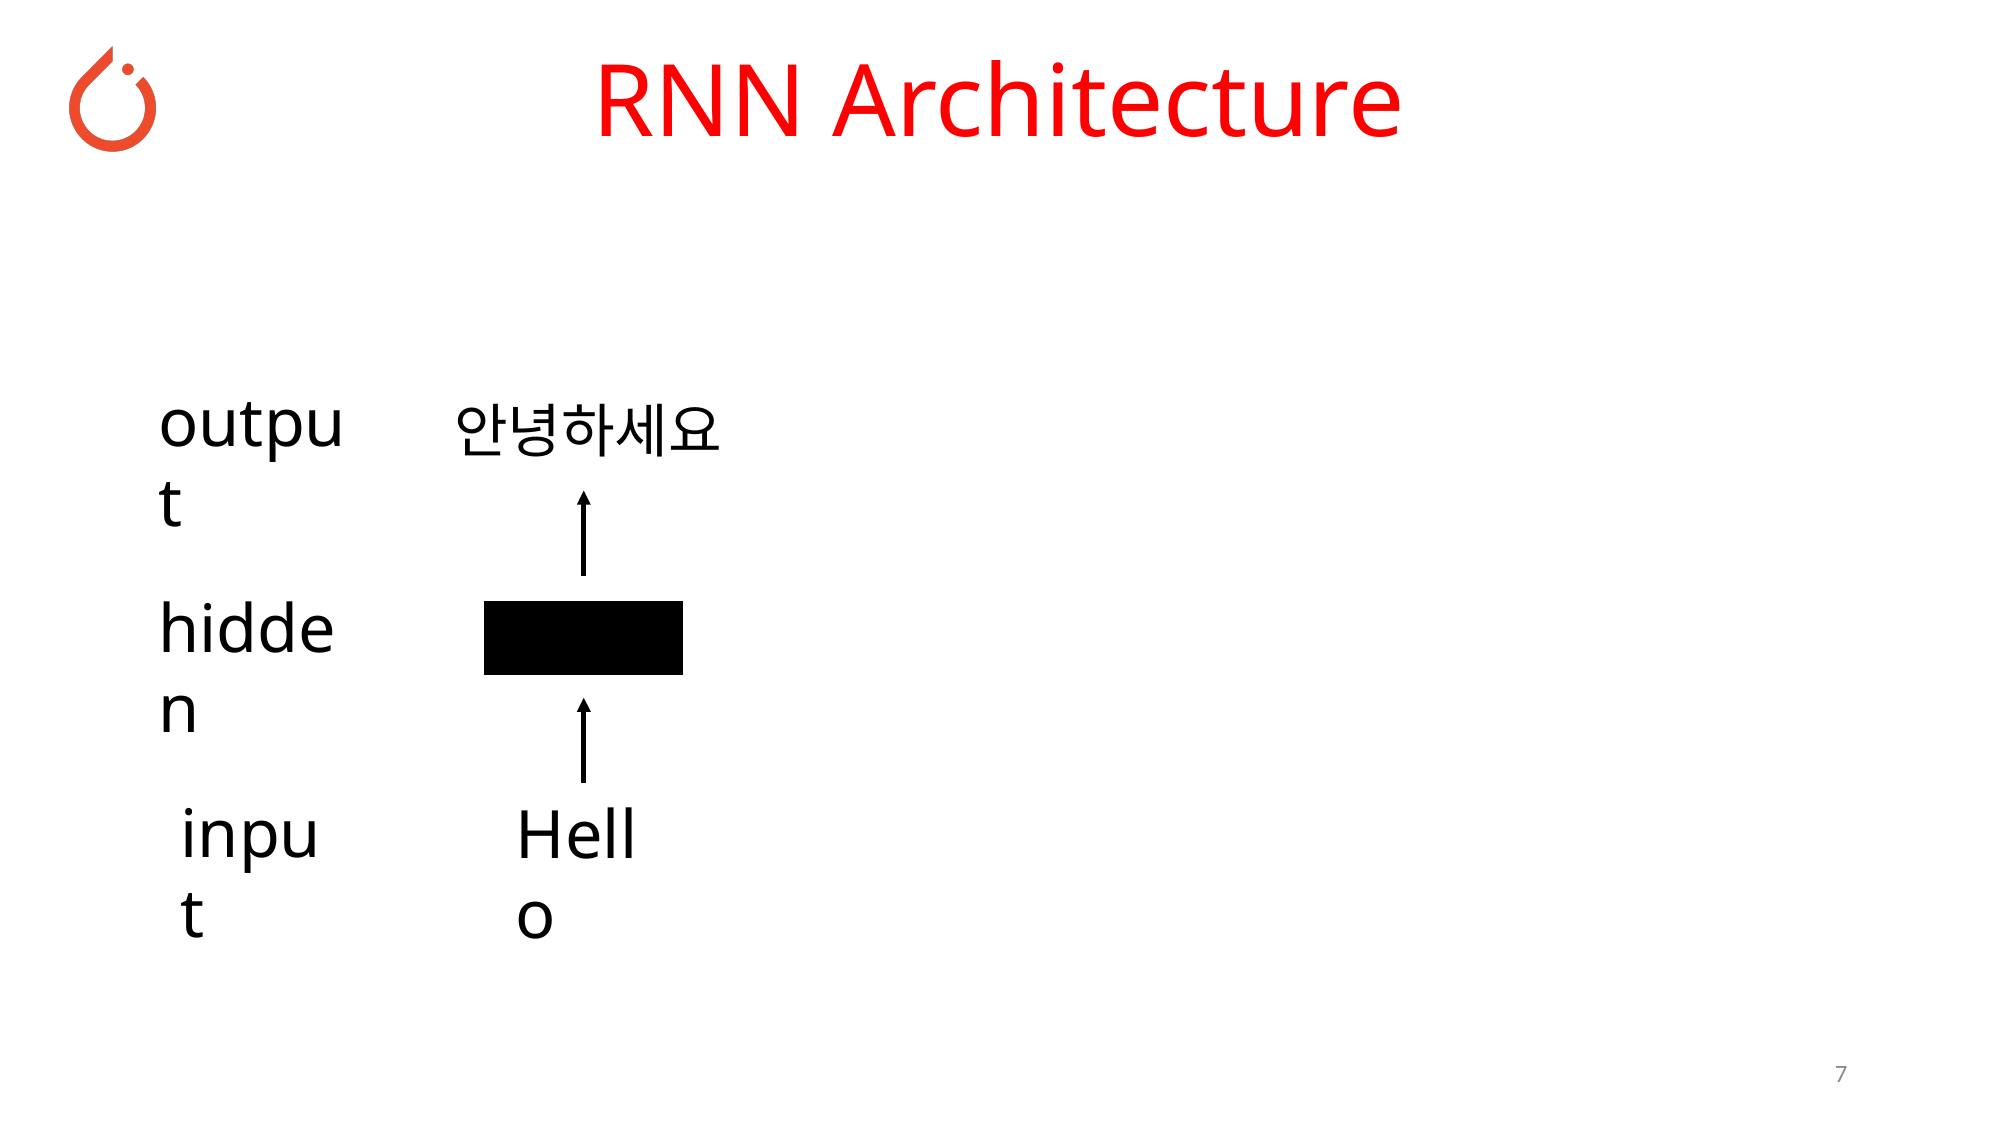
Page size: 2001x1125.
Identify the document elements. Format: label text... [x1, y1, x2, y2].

text_box [484, 601, 683, 675]
text_box RNN Architecture [136, 3, 1862, 166]
text_box Hello [501, 784, 676, 960]
slide_number 7 [1412, 1042, 1863, 1103]
text_box input [165, 783, 340, 958]
text_box 안녕하세요 [425, 387, 751, 472]
text_box hidden [143, 578, 370, 753]
text_box output [143, 372, 370, 547]
picture [69, 46, 156, 152]
